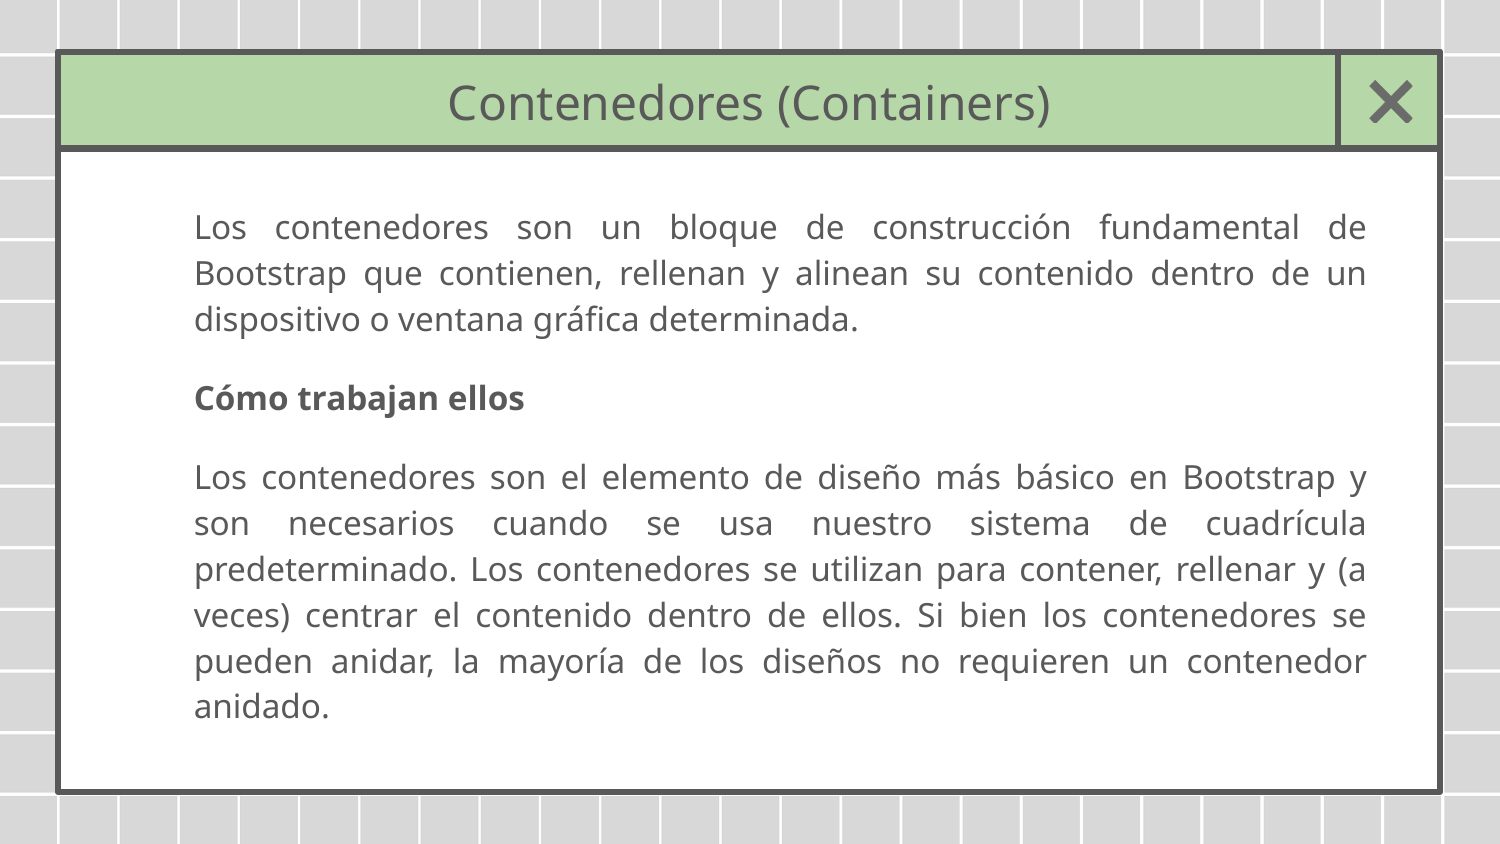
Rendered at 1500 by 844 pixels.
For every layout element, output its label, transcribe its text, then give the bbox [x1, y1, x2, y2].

title Contenedores (Containers) [182, 64, 1318, 139]
picture [0, 0, 1500, 844]
subtitle Los contenedores son un bloque de construcción fundamental de Bootstrap que contienen, rellenan y alinean su contenido dentro de un dispositivo o ventana gráfica determinada. Cómo trabajan ellos Los contenedores son el elemento de diseño más básico en Bootstrap y son necesarios cuando se usa nuestro sistema de cuadrícula predeterminado. Los contenedores se utilizan para contener, rellenar y (a veces) centrar el contenido dentro de ellos. Si bien los contenedores se pueden anidar, la mayoría de los diseños no requieren un contenedor anidado. [193, 310, 1370, 695]
